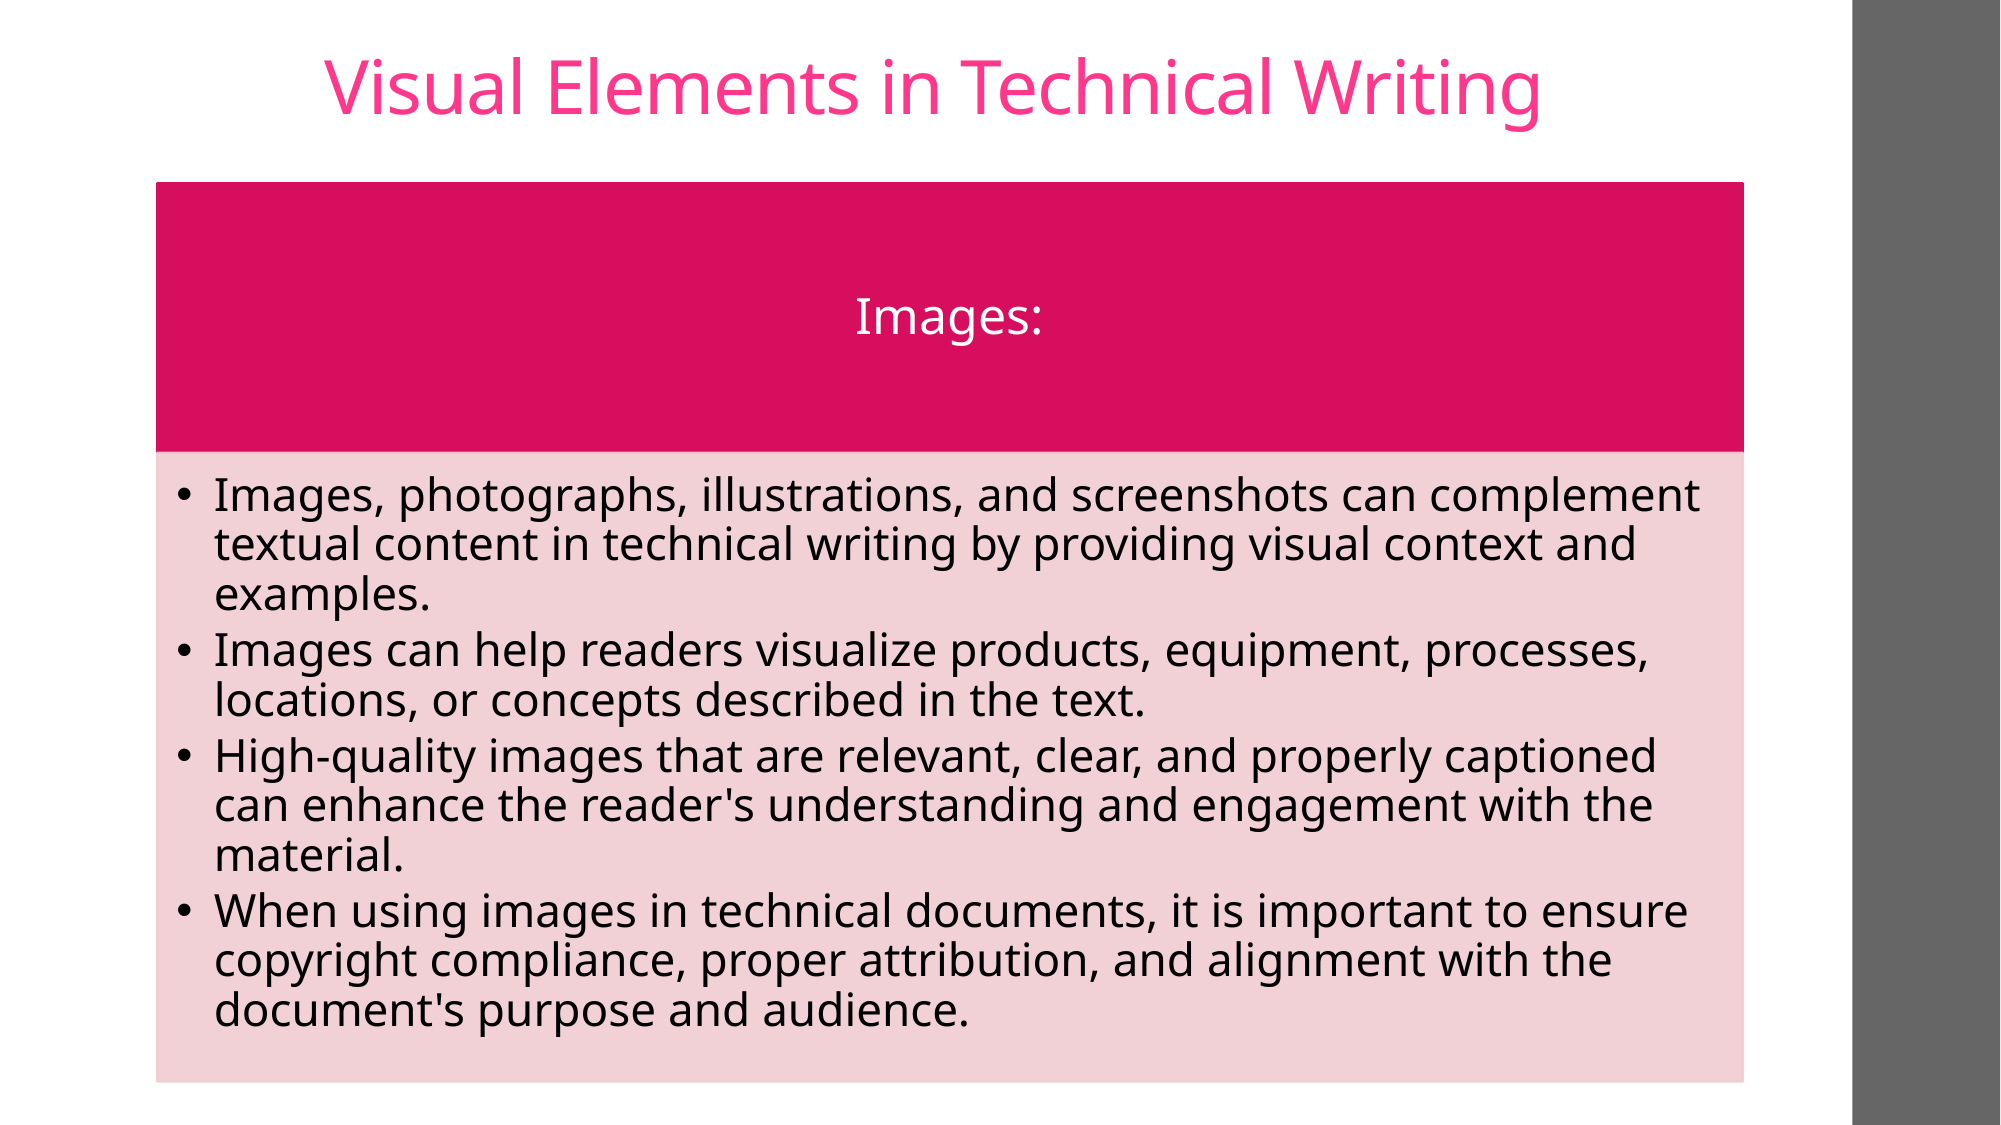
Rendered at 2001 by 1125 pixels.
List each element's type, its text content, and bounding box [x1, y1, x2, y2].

title Visual Elements in Technical Writing [141, 42, 1728, 138]
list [156, 182, 1744, 1083]
